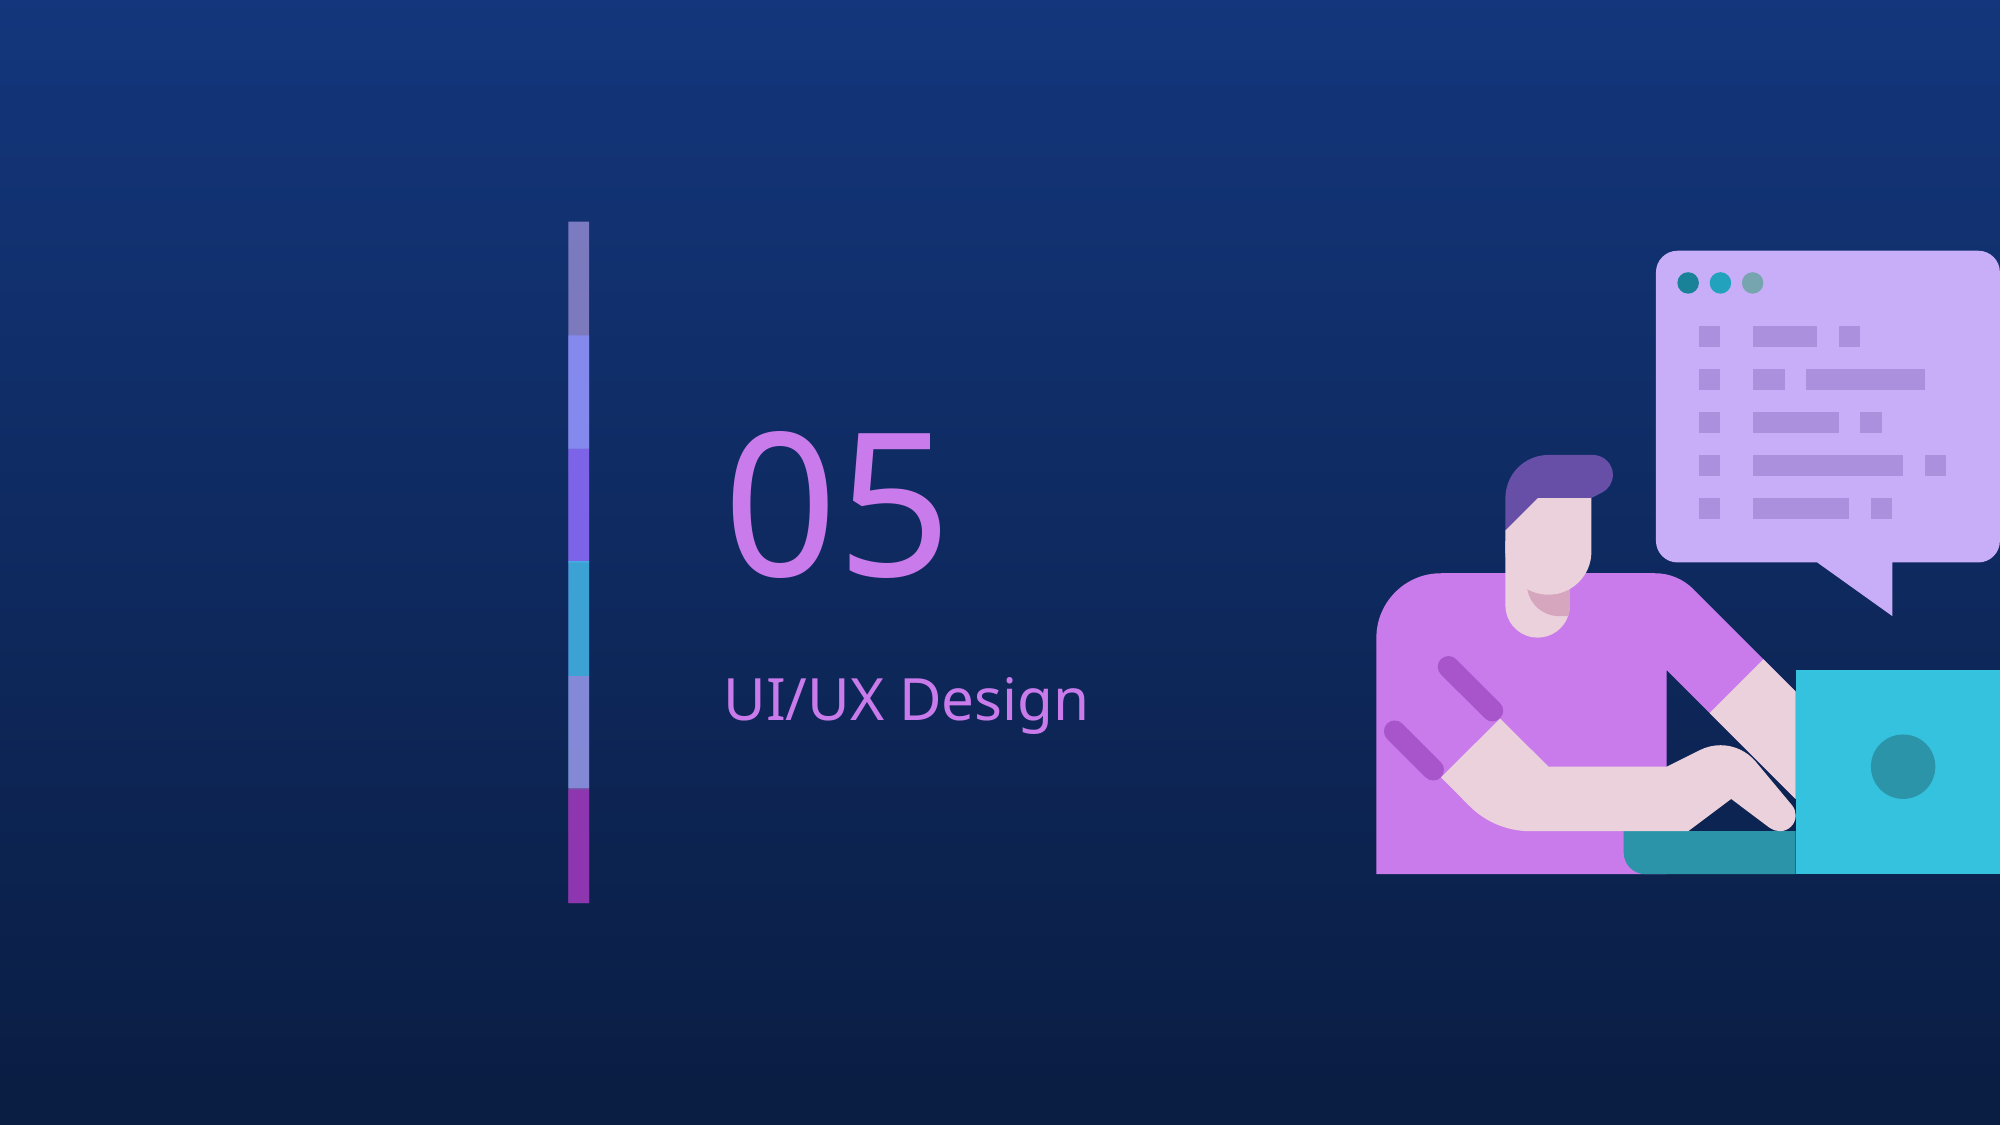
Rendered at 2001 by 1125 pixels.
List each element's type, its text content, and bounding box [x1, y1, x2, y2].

title 05 [703, 361, 1054, 629]
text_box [1376, 250, 2000, 875]
title UI/UX Design [703, 629, 1278, 764]
